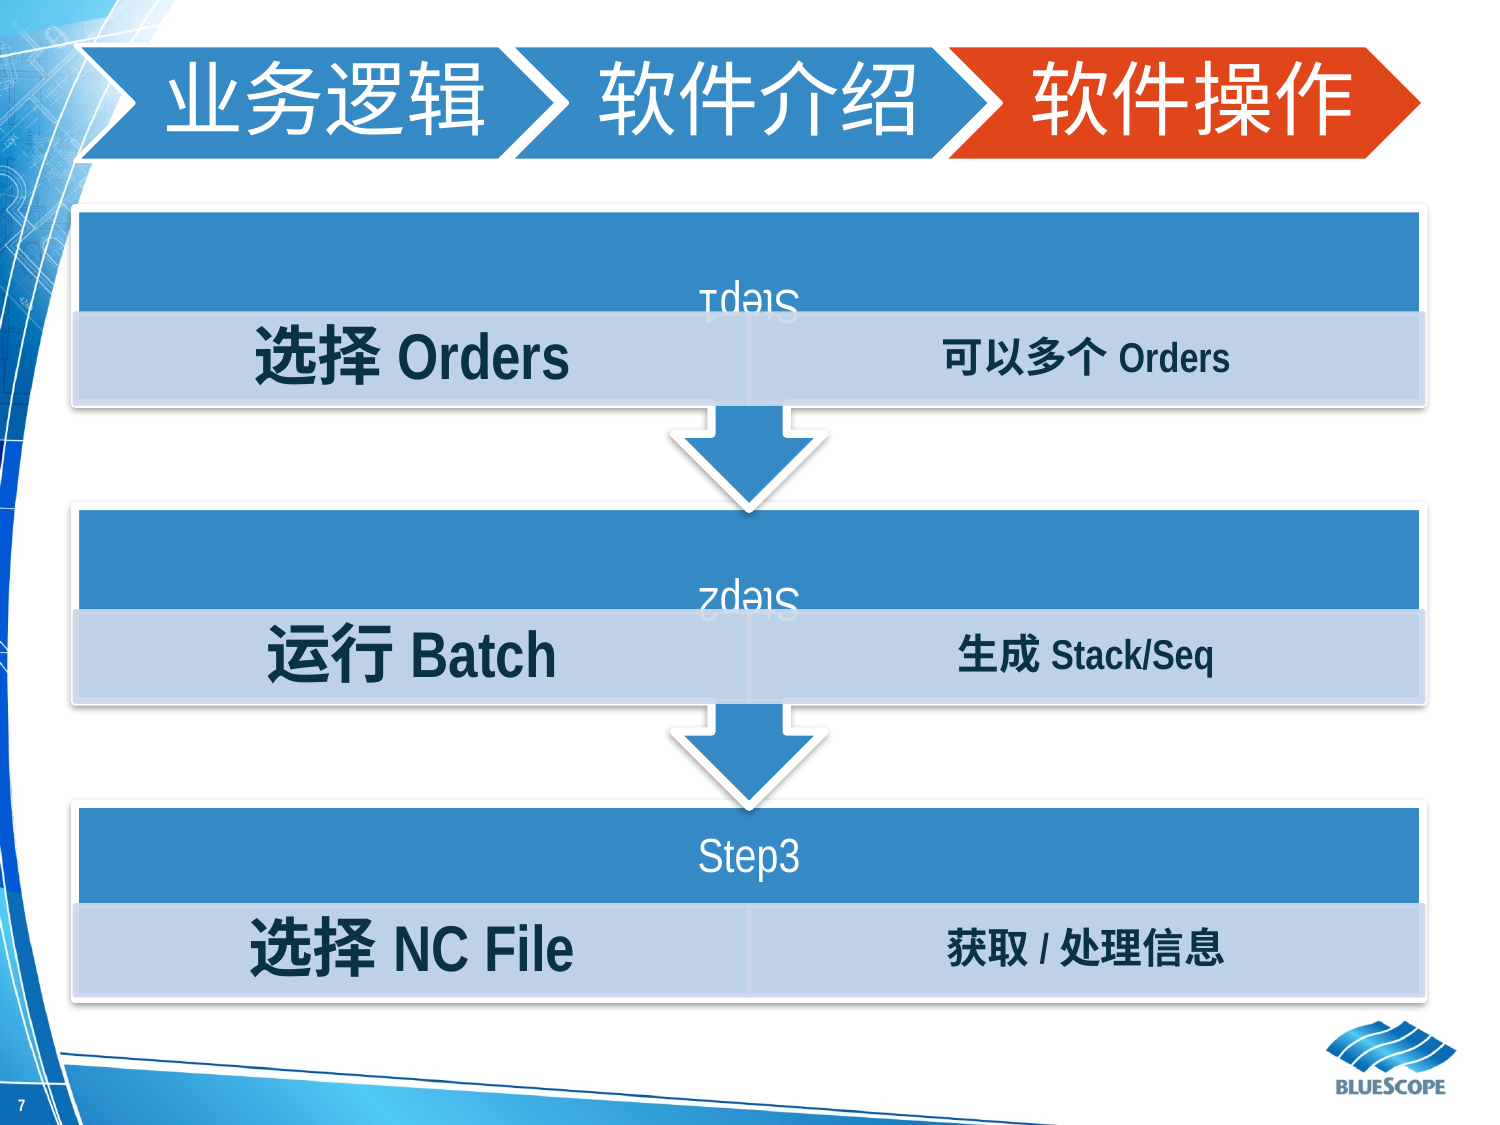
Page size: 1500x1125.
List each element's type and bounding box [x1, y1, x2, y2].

list [74, 207, 1424, 1000]
picture [0, 0, 1500, 1125]
text_box [74, 44, 1426, 162]
